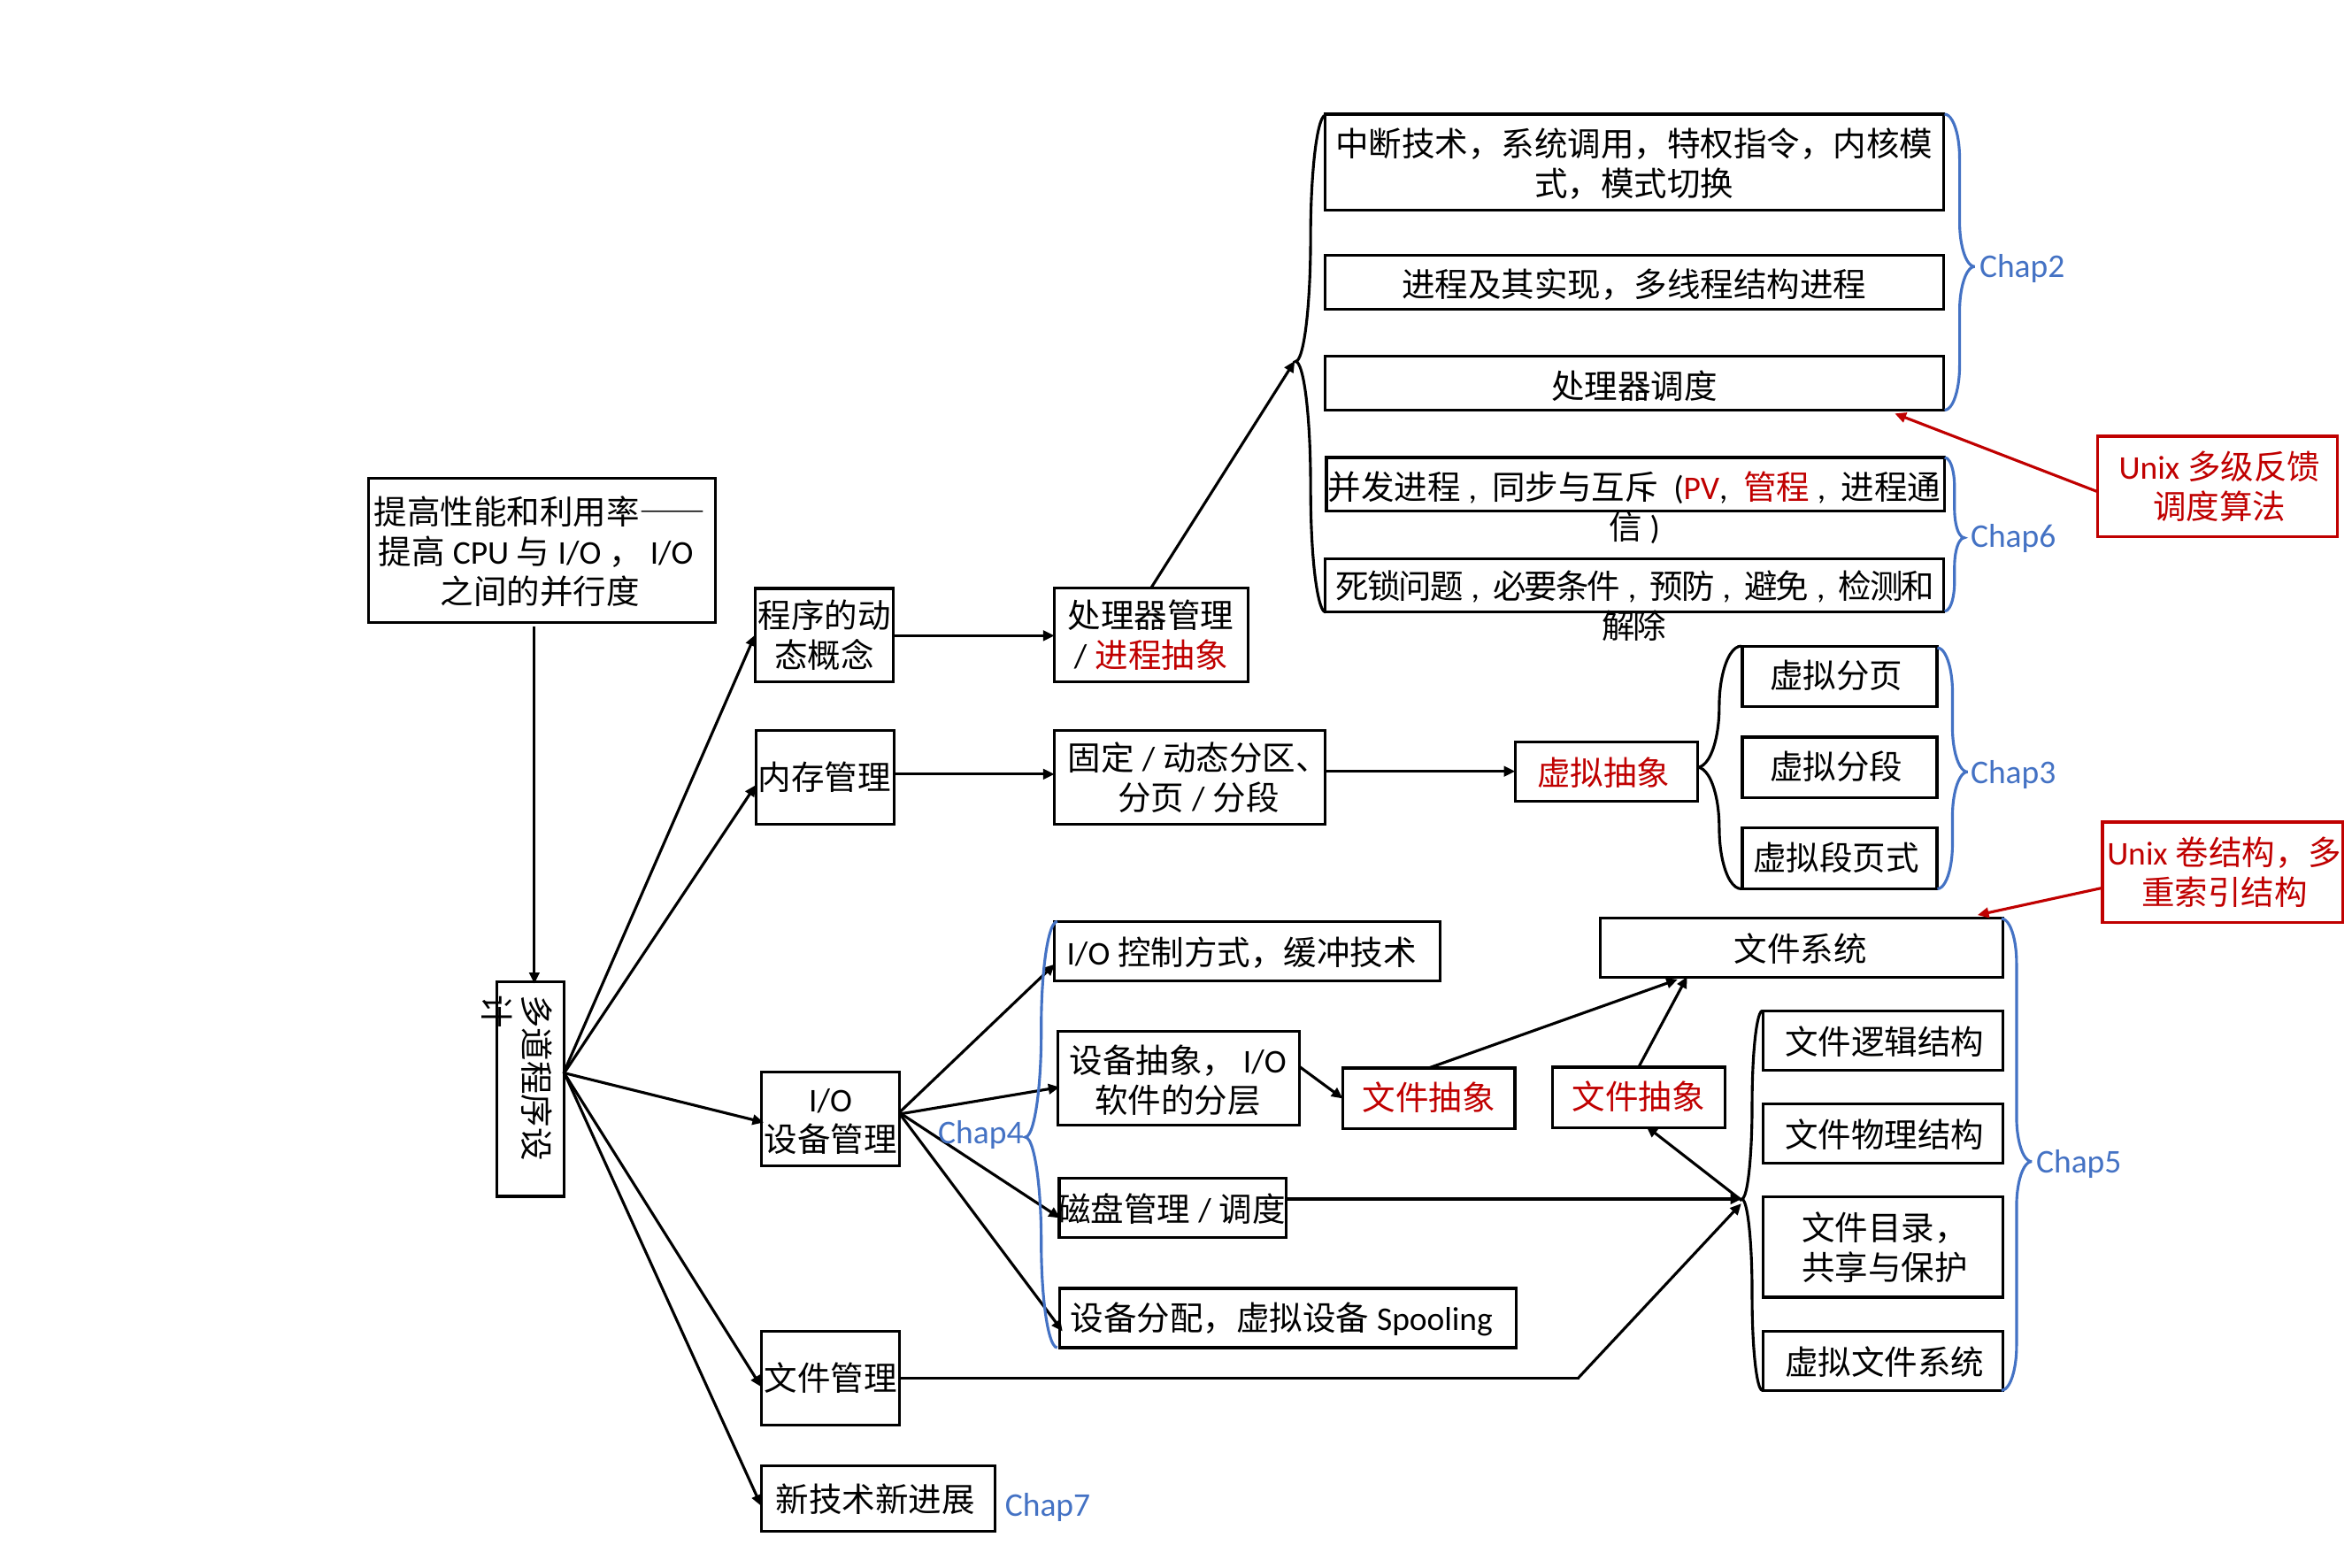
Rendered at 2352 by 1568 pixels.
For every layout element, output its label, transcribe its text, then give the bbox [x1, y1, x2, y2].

text_box [1295, 211, 1326, 558]
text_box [1895, 413, 2098, 492]
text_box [899, 1114, 1063, 1332]
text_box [740, 1465, 1011, 1532]
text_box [1562, 918, 2040, 978]
text_box [1716, 707, 1741, 736]
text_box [762, 1072, 899, 1166]
text_box [1751, 1298, 1763, 1331]
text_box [1311, 356, 1958, 412]
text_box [1023, 1288, 1540, 1349]
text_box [1552, 1066, 1726, 1128]
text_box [1342, 1067, 1515, 1129]
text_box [1428, 979, 1678, 1068]
text_box [2001, 1071, 2018, 1103]
text_box [2001, 1298, 2018, 1331]
text_box [1937, 707, 1954, 736]
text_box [1751, 1196, 2018, 1298]
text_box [1751, 1103, 2018, 1164]
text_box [734, 588, 915, 682]
text_box Chap2 [1966, 237, 2087, 291]
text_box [1063, 1178, 1303, 1238]
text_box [1708, 646, 1964, 707]
text_box Chap5 [2023, 1134, 2143, 1187]
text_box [1646, 1126, 1742, 1199]
text_box Chap7 [1011, 1476, 1112, 1530]
text_box Chap6 [1957, 507, 2078, 561]
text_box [563, 1072, 762, 1387]
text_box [1054, 730, 1343, 825]
text_box Chap3 [1964, 743, 2078, 796]
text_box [1708, 736, 1964, 798]
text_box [564, 785, 757, 1072]
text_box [1751, 1331, 2018, 1391]
text_box [2001, 978, 2018, 1011]
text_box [1037, 588, 1264, 682]
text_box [1043, 921, 1441, 981]
text_box [1742, 1133, 1763, 1265]
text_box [1751, 1011, 2018, 1071]
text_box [496, 981, 564, 1196]
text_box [1150, 361, 1295, 588]
text_box [2001, 1135, 2023, 1196]
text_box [1638, 977, 1687, 1067]
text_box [2086, 435, 2352, 537]
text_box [1311, 558, 1958, 613]
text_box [762, 1331, 921, 1426]
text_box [1708, 827, 1964, 889]
text_box [1751, 1071, 1763, 1103]
text_box [1937, 798, 1955, 827]
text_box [899, 1087, 1060, 1114]
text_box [564, 634, 756, 785]
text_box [899, 964, 1055, 1087]
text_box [1311, 457, 1958, 513]
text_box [1311, 255, 1958, 311]
text_box [1716, 798, 1741, 827]
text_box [1299, 1066, 1343, 1099]
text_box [1978, 888, 2103, 916]
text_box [2091, 822, 2352, 923]
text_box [1491, 742, 1716, 802]
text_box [1311, 114, 1958, 211]
text_box [1944, 513, 1957, 558]
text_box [1579, 1203, 1741, 1378]
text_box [756, 730, 915, 825]
text_box [1944, 137, 1966, 388]
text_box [1055, 1031, 1311, 1127]
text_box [565, 1075, 762, 1506]
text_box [359, 478, 720, 623]
